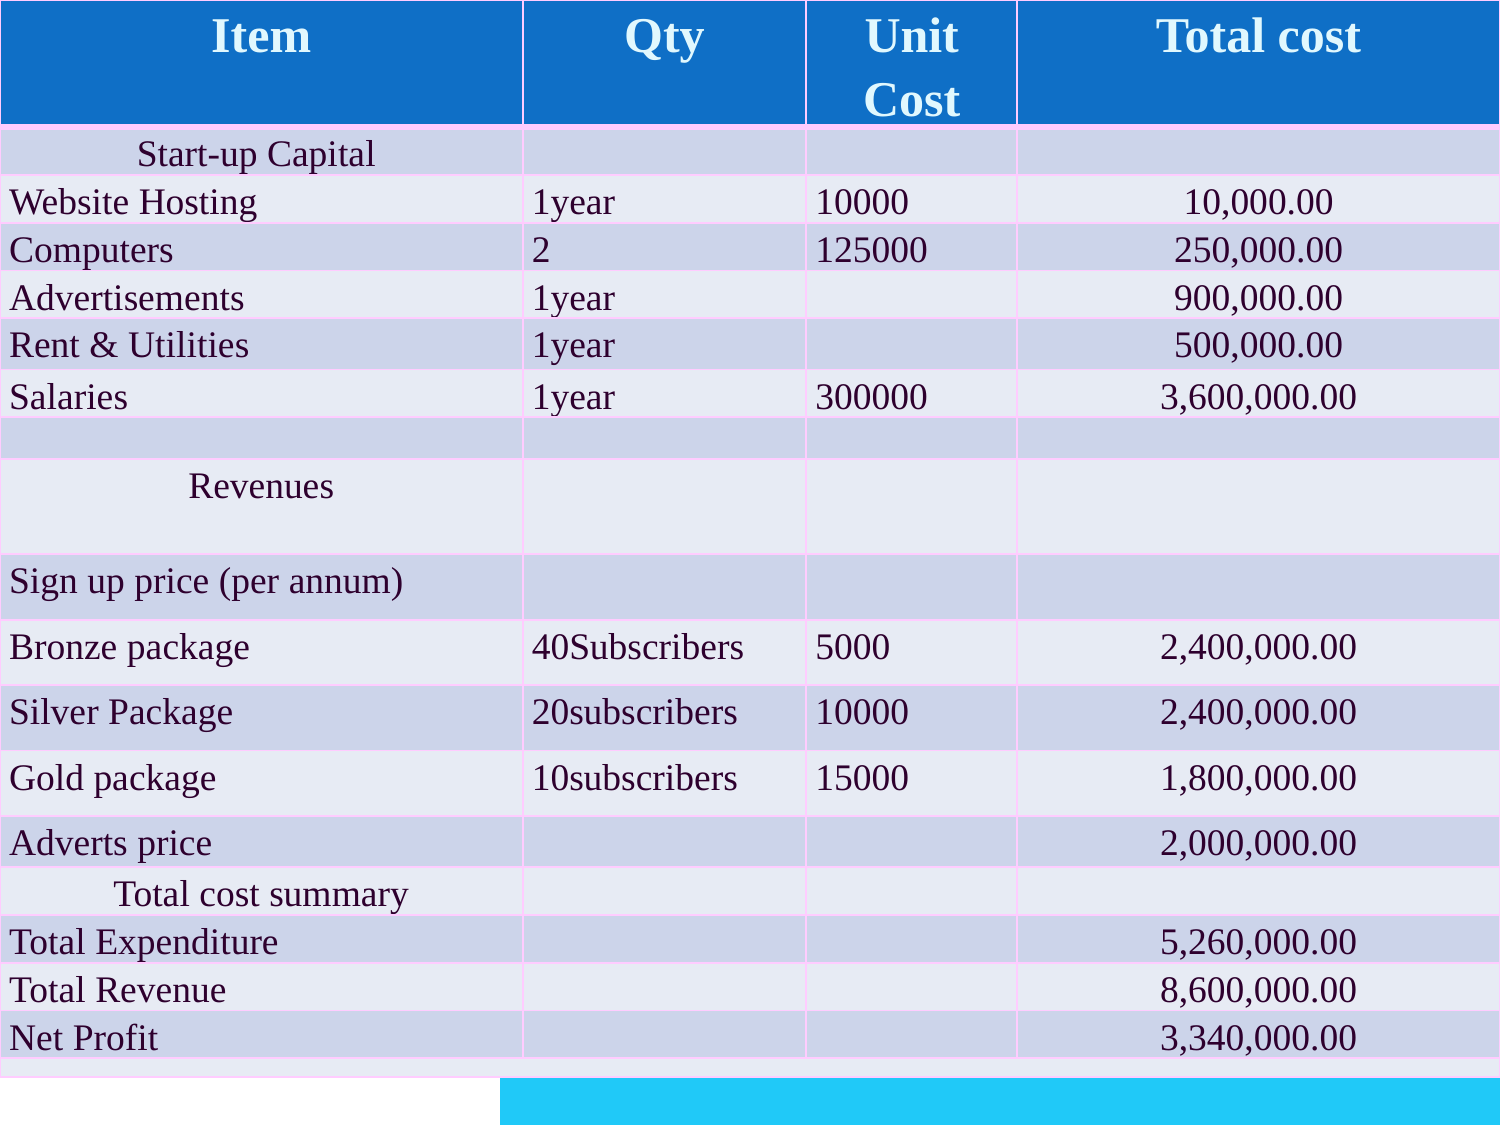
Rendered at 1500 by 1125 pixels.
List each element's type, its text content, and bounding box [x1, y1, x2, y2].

table_cell 1year [524, 319, 805, 369]
table_cell Adverts price [1, 817, 522, 866]
table_cell 2,400,000.00 [1018, 686, 1499, 750]
table_cell 500,000.00 [1018, 319, 1499, 369]
table_cell Computers [1, 224, 522, 270]
table_cell [807, 964, 1016, 1010]
table_cell [1018, 868, 1499, 914]
table_cell 300000 [807, 370, 1016, 416]
table_cell 10000 [807, 176, 1016, 222]
table_cell [807, 817, 1016, 866]
table_cell [807, 916, 1016, 962]
table_cell Advertisements [1, 271, 522, 317]
table_cell [807, 1011, 1016, 1057]
table_cell 10subscribers [524, 751, 805, 815]
table_cell 8,600,000.00 [1018, 964, 1499, 1010]
table_cell 3,340,000.00 [1018, 1011, 1499, 1057]
table_cell 20subscribers [524, 686, 805, 750]
table_cell [807, 319, 1016, 369]
table_cell [807, 418, 1016, 458]
table_cell Total Expenditure [1, 916, 522, 962]
table_cell Gold package [1, 751, 522, 815]
table_cell [1018, 460, 1499, 553]
table_cell Rent & Utilities [1, 319, 522, 369]
table_cell Start-up Capital [1, 130, 522, 174]
table_cell Salaries [1, 370, 522, 416]
table_cell 3,600,000.00 [1018, 370, 1499, 416]
table_cell Net Profit [1, 1011, 522, 1057]
table_cell 5,260,000.00 [1018, 916, 1499, 962]
table_cell [524, 868, 805, 914]
table_cell [524, 964, 805, 1010]
table_cell [1018, 418, 1499, 458]
table_cell [807, 130, 1016, 174]
table_cell 1,800,000.00 [1018, 751, 1499, 815]
table_cell Bronze package [1, 621, 522, 684]
table_cell 1year [524, 176, 805, 222]
table_cell [1018, 555, 1499, 619]
table_cell Silver Package [1, 686, 522, 750]
table_cell 2,000,000.00 [1018, 817, 1499, 866]
table_cell 10000 [807, 686, 1016, 750]
table_cell 125000 [807, 224, 1016, 270]
table_cell 250,000.00 [1018, 224, 1499, 270]
table_cell [807, 868, 1016, 914]
table_cell [807, 460, 1016, 553]
table_cell [524, 130, 805, 174]
table_cell [524, 418, 805, 458]
table_cell [524, 555, 805, 619]
table_cell Sign up price (per annum) [1, 555, 522, 619]
table_cell 2,400,000.00 [1018, 621, 1499, 684]
table_cell Revenues [1, 460, 522, 553]
table_cell Website Hosting [1, 176, 522, 222]
table_cell [1, 418, 522, 458]
table_cell Total cost summary [1, 868, 522, 914]
table_cell [1018, 130, 1499, 174]
table_cell [807, 555, 1016, 619]
table_cell 900,000.00 [1018, 271, 1499, 317]
table_cell 2 [524, 224, 805, 270]
table_cell 15000 [807, 751, 1016, 815]
table_header Qty [524, 1, 805, 124]
table_header Item [1, 1, 522, 124]
table_cell 1year [524, 370, 805, 416]
table_cell [524, 817, 805, 866]
table_cell [807, 271, 1016, 317]
table_cell 40Subscribers [524, 621, 805, 684]
table_cell Total Revenue [1, 964, 522, 1010]
table_cell [1, 1059, 1499, 1076]
table_cell [524, 1011, 805, 1057]
table_cell 10,000.00 [1018, 176, 1499, 222]
table_cell 5000 [807, 621, 1016, 684]
table_header Unit Cost [807, 1, 1016, 124]
table_cell 1year [524, 271, 805, 317]
table_header Total cost [1018, 1, 1499, 124]
table_cell [524, 460, 805, 553]
table_cell [524, 916, 805, 962]
